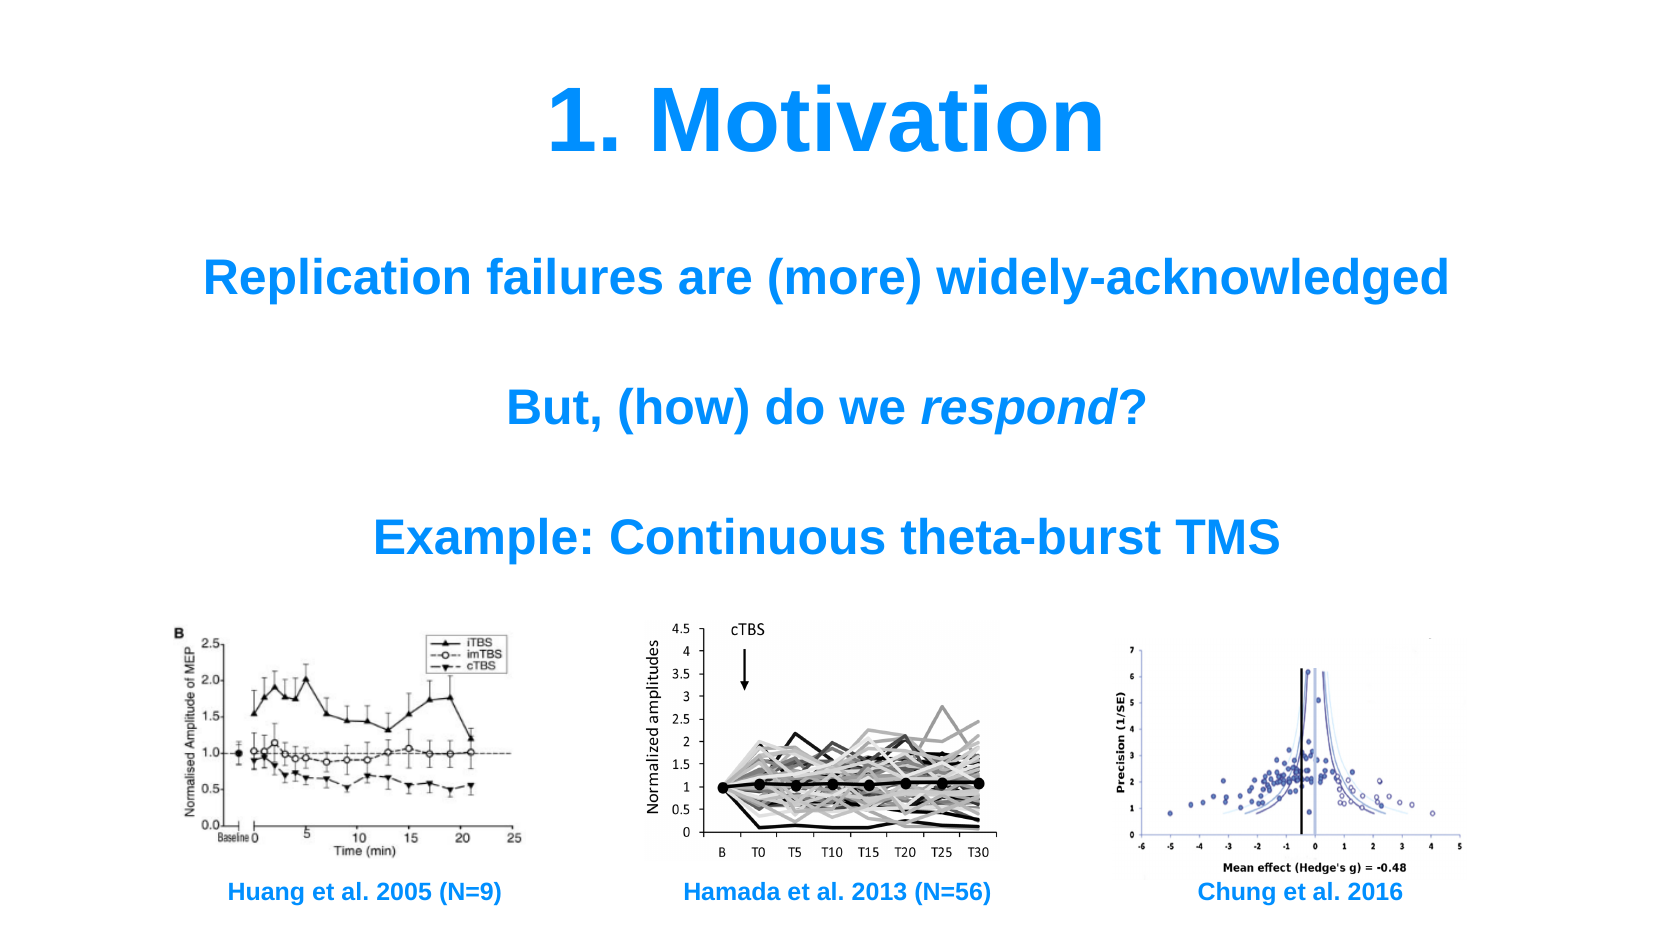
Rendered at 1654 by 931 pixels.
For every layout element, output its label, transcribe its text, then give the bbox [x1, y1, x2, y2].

text_box Replication failures are (more) widely-acknowledged [82, 196, 1571, 326]
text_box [644, 619, 1008, 912]
text_box 1. Motivation [82, 37, 1571, 193]
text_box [1111, 638, 1467, 912]
text_box Example: Continuous theta-burst TMS [83, 456, 1572, 612]
text_box But, (how) do we respond? [82, 326, 1572, 482]
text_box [171, 619, 527, 912]
